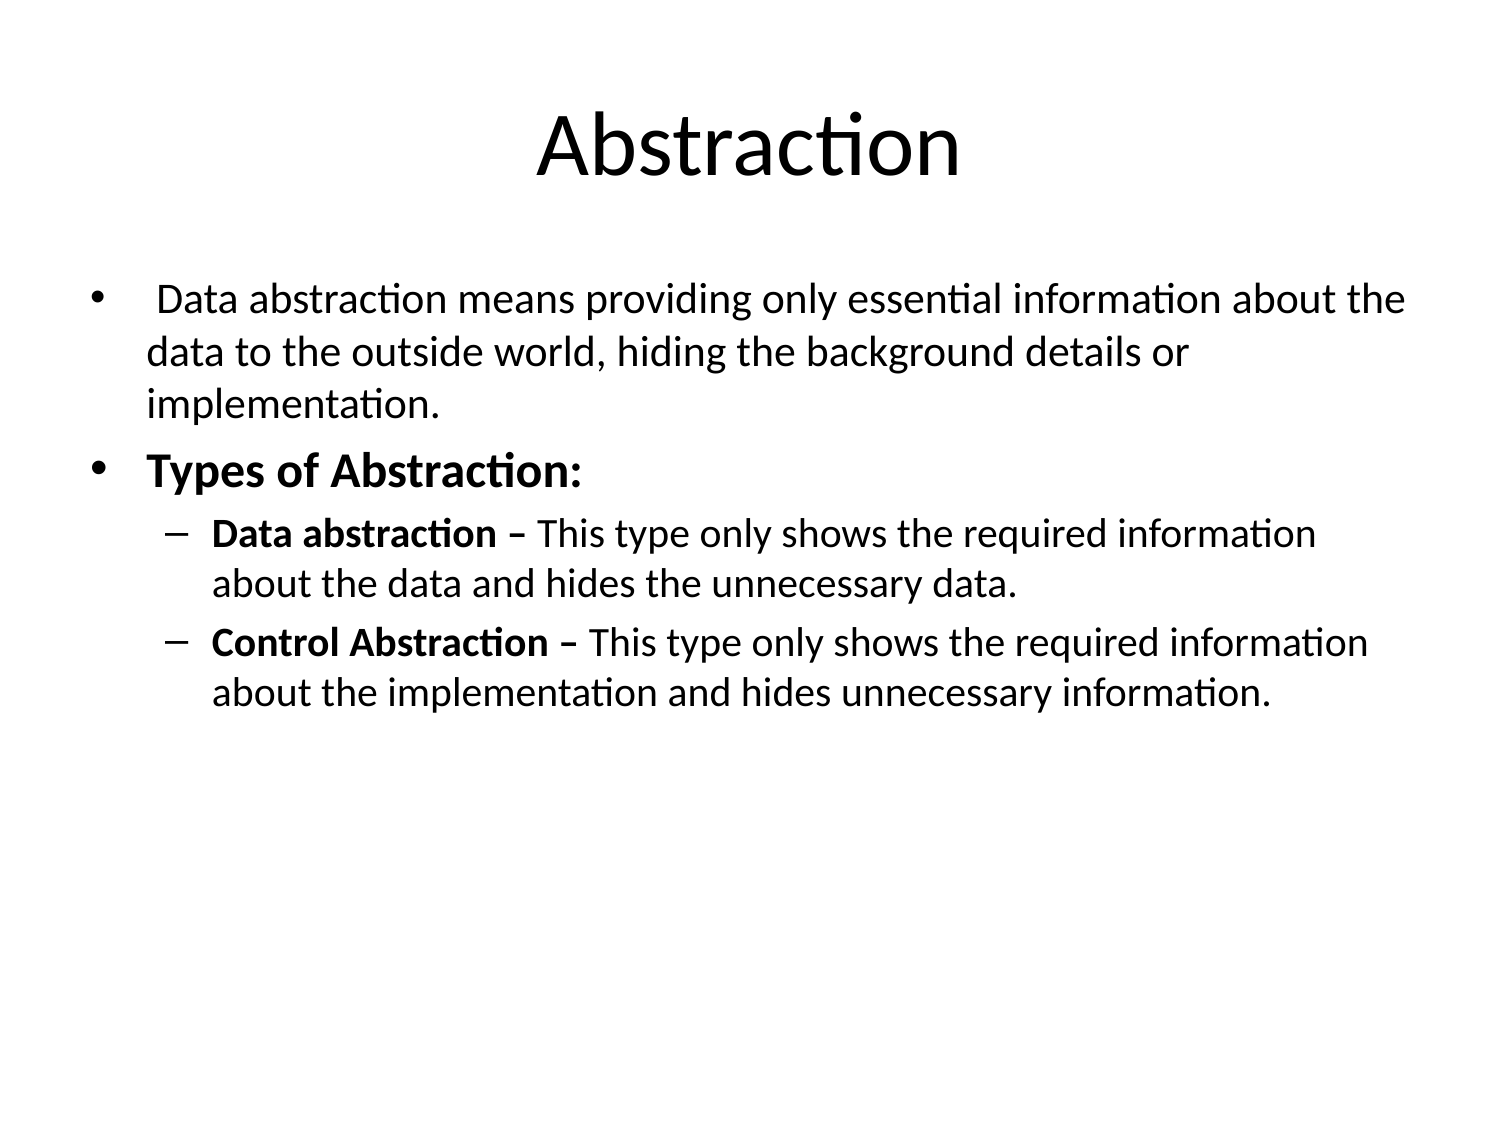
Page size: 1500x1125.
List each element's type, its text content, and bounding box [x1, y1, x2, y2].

list Data abstraction means providing only essential information about the data to the outside world, hiding the background details or implementation. Types of Abstraction: Data abstraction – This type only shows the required information about the data and hides the unnecessary data. Control Abstraction – This type only shows the required information about the implementation and hides unnecessary information. [75, 262, 1425, 1005]
title Abstraction [75, 45, 1425, 233]
